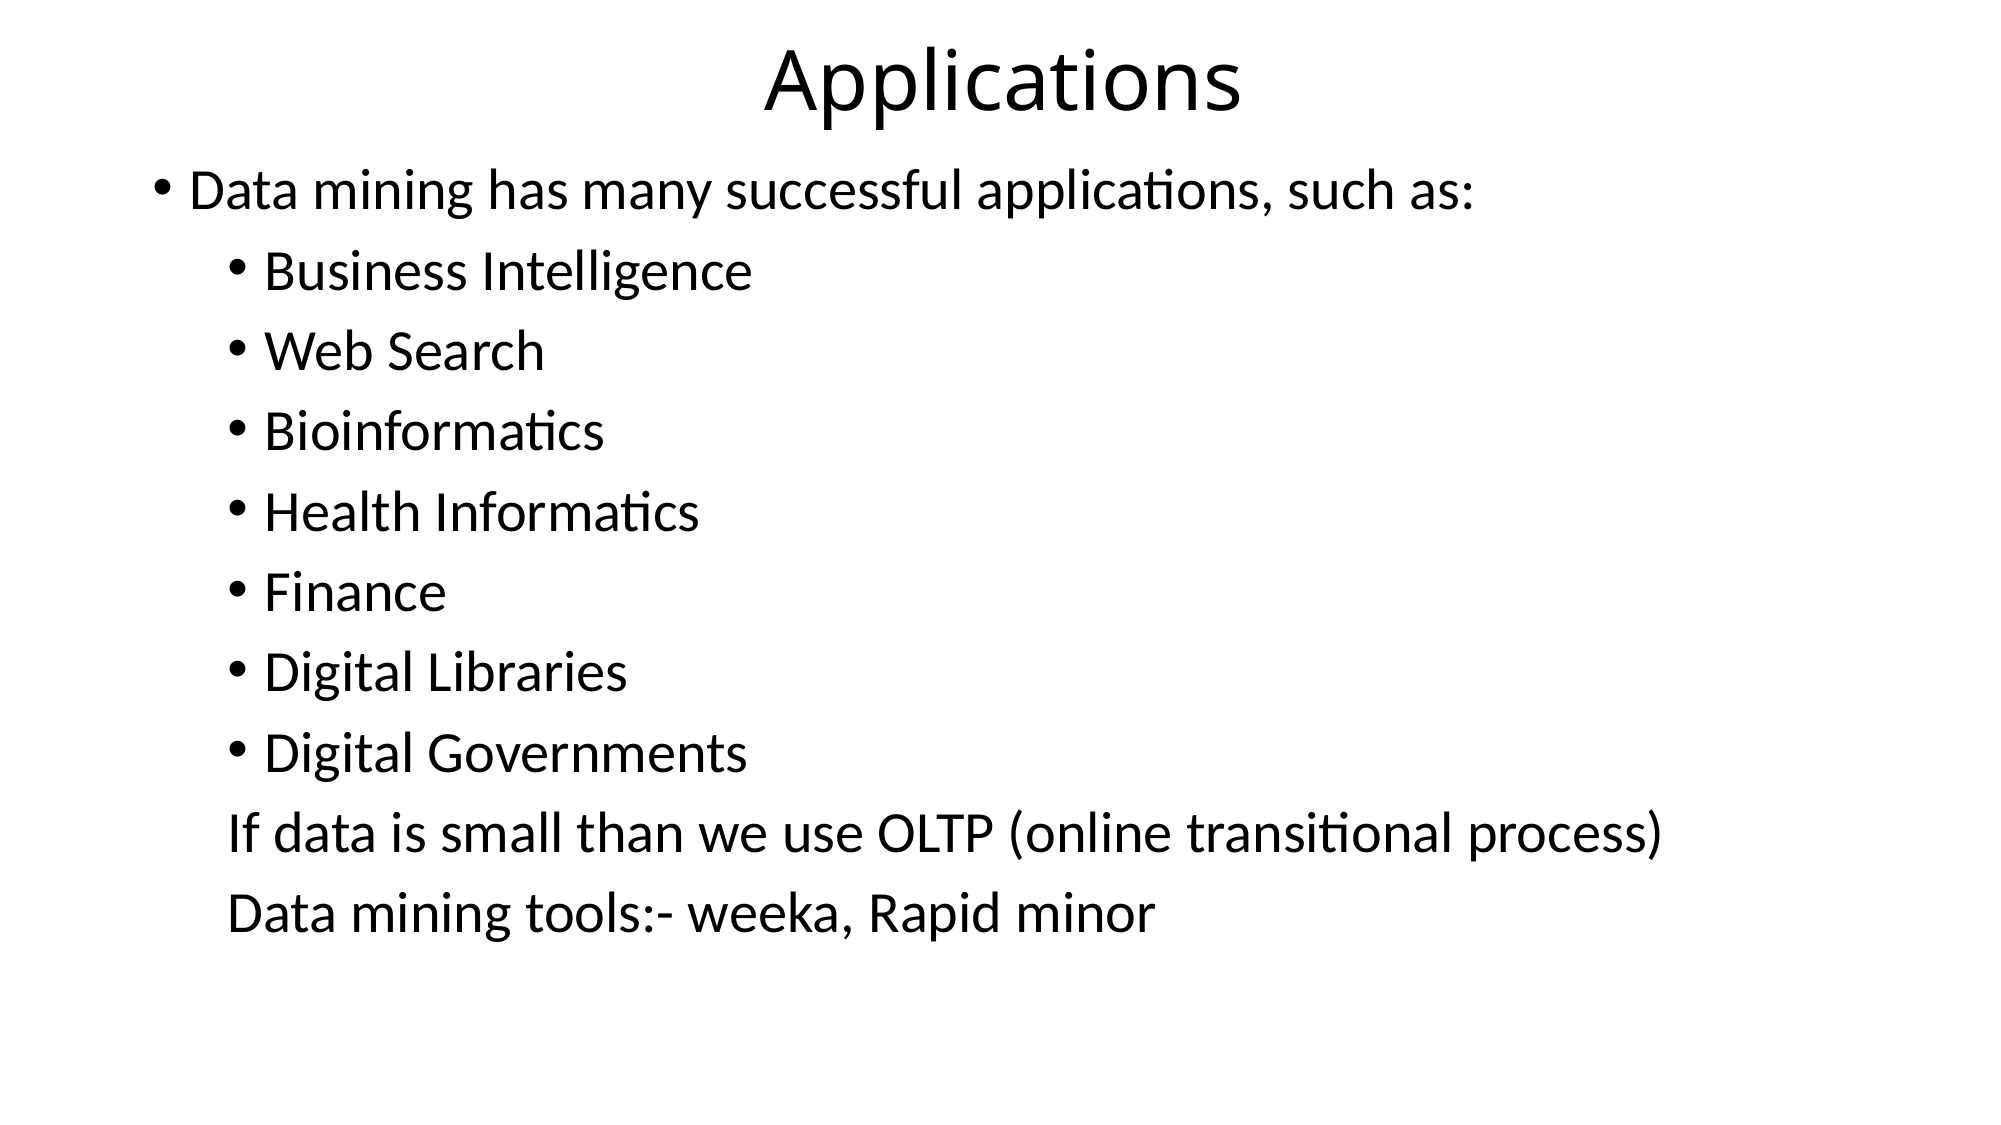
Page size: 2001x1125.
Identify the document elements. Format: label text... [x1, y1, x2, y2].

title Applications [88, 22, 1920, 144]
list Data mining has many successful applications, such as: Business Intelligence Web Search Bioinformatics Health Informatics Finance Digital Libraries Digital Governments If data is small than we use OLTP (online transitional process) Data mining tools:- weeka, Rapid minor [137, 143, 1863, 1086]
